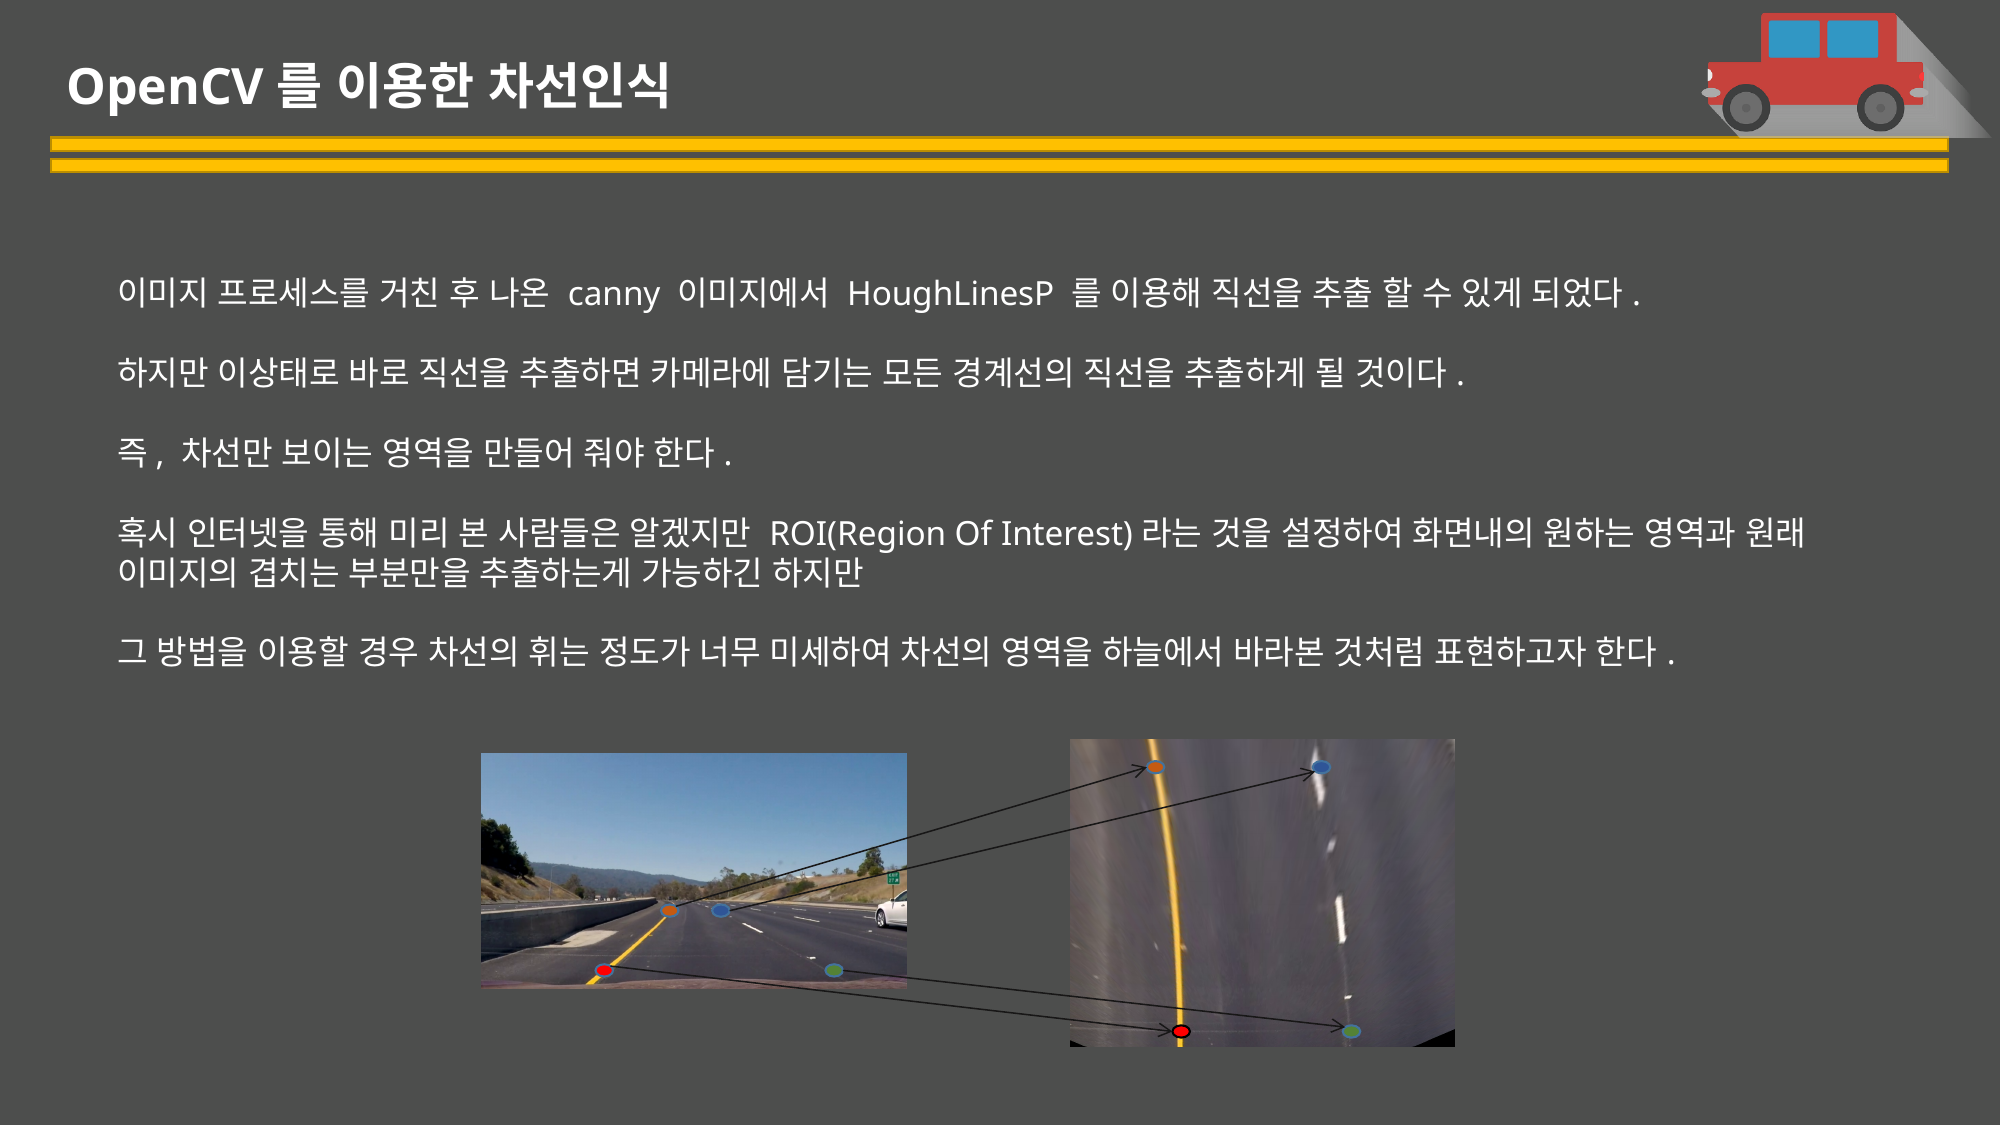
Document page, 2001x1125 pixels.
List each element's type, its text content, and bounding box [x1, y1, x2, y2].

text_box 이미지 프로세스를 거친 후 나온 canny 이미지에서 HoughLinesP 를 이용해 직선을 추출 할 수 있게 되었다. 하지만 이상태로 바로 직선을 추출하면 카메라에 담기는 모든 경계선의 직선을 추출하게 될 것이다. 즉, 차선만 보이는 영역을 만들어 줘야 한다. 혹시 인터넷을 통해 미리 본 사람들은 알겠지만 ROI(Region Of Interest)라는 것을 설정하여 화면내의 원하는 영역과 원래 이미지의 겹치는 부분만을 추출하는게 가능하긴 하지만 그 방법을 이용할 경우 차선의 휘는 정도가 너무 미세하여 차선의 영역을 하늘에서 바라본 것처럼 표현하고자 한다. [102, 264, 1911, 679]
picture [1695, 1, 2000, 138]
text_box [481, 739, 1455, 1048]
title OpenCV를 이용한 차선인식 [51, 39, 1949, 138]
